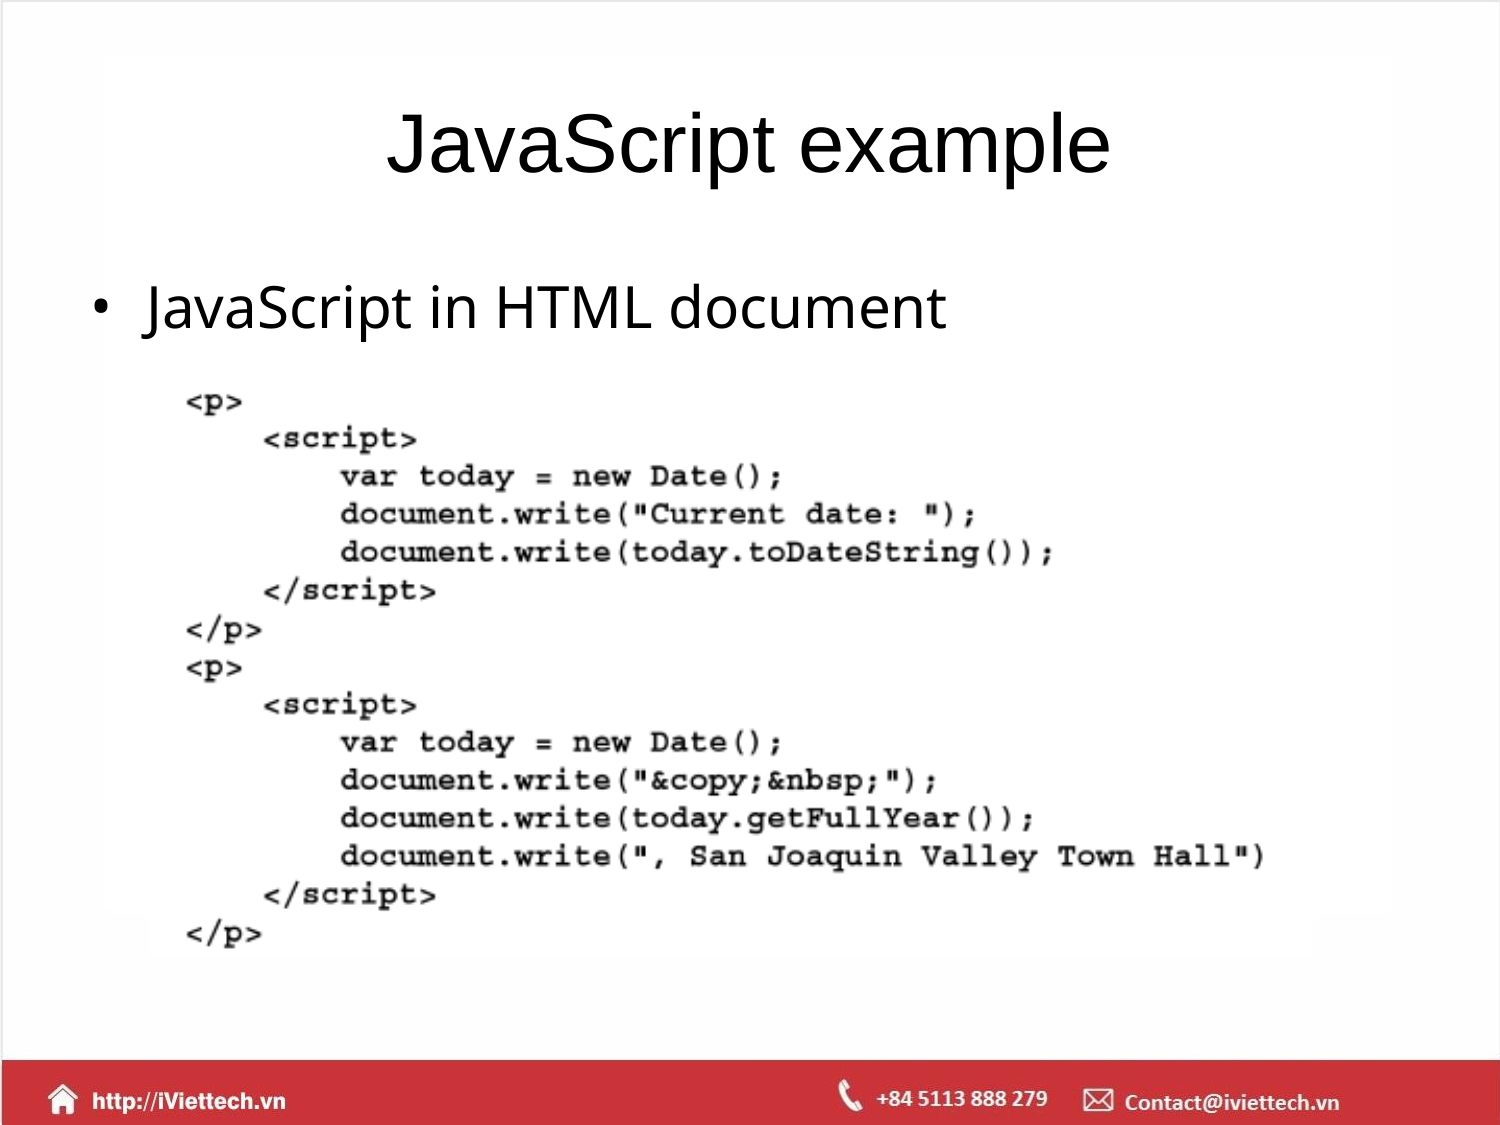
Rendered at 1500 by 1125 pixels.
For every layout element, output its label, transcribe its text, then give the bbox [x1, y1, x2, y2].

picture [0, 0, 1500, 1125]
title JavaScript example [75, 45, 1425, 233]
list JavaScript in HTML document [75, 262, 1425, 1005]
